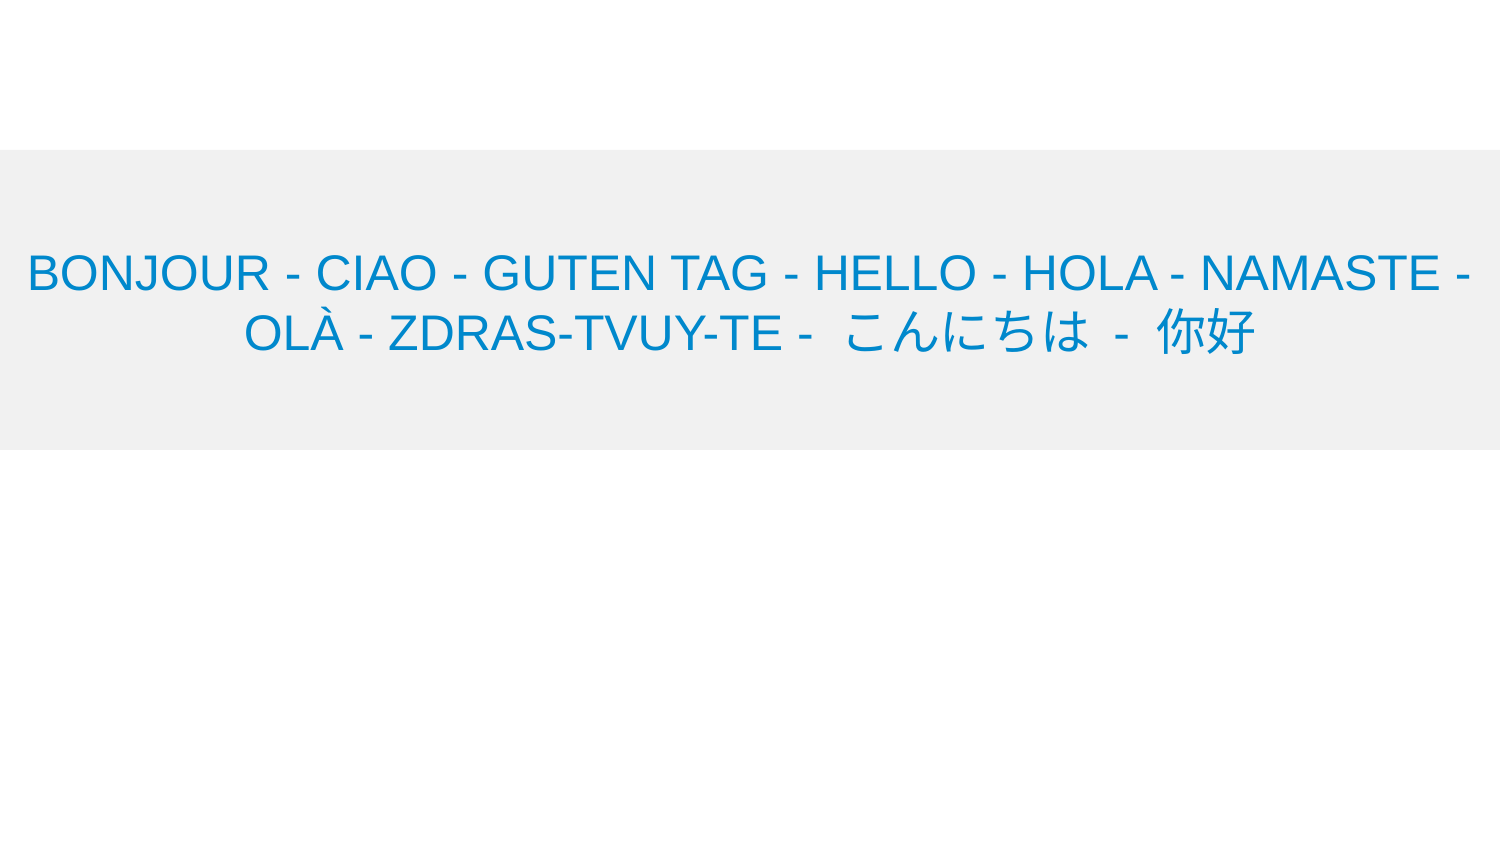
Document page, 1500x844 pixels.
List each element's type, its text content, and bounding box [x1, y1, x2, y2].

text_box BONJOUR - CIAO - GUTEN TAG - HELLO - HOLA - NAMASTE - OLÀ - ZDRAS-TVUY-TE - こんにちは - 你好 [0, 149, 1500, 450]
